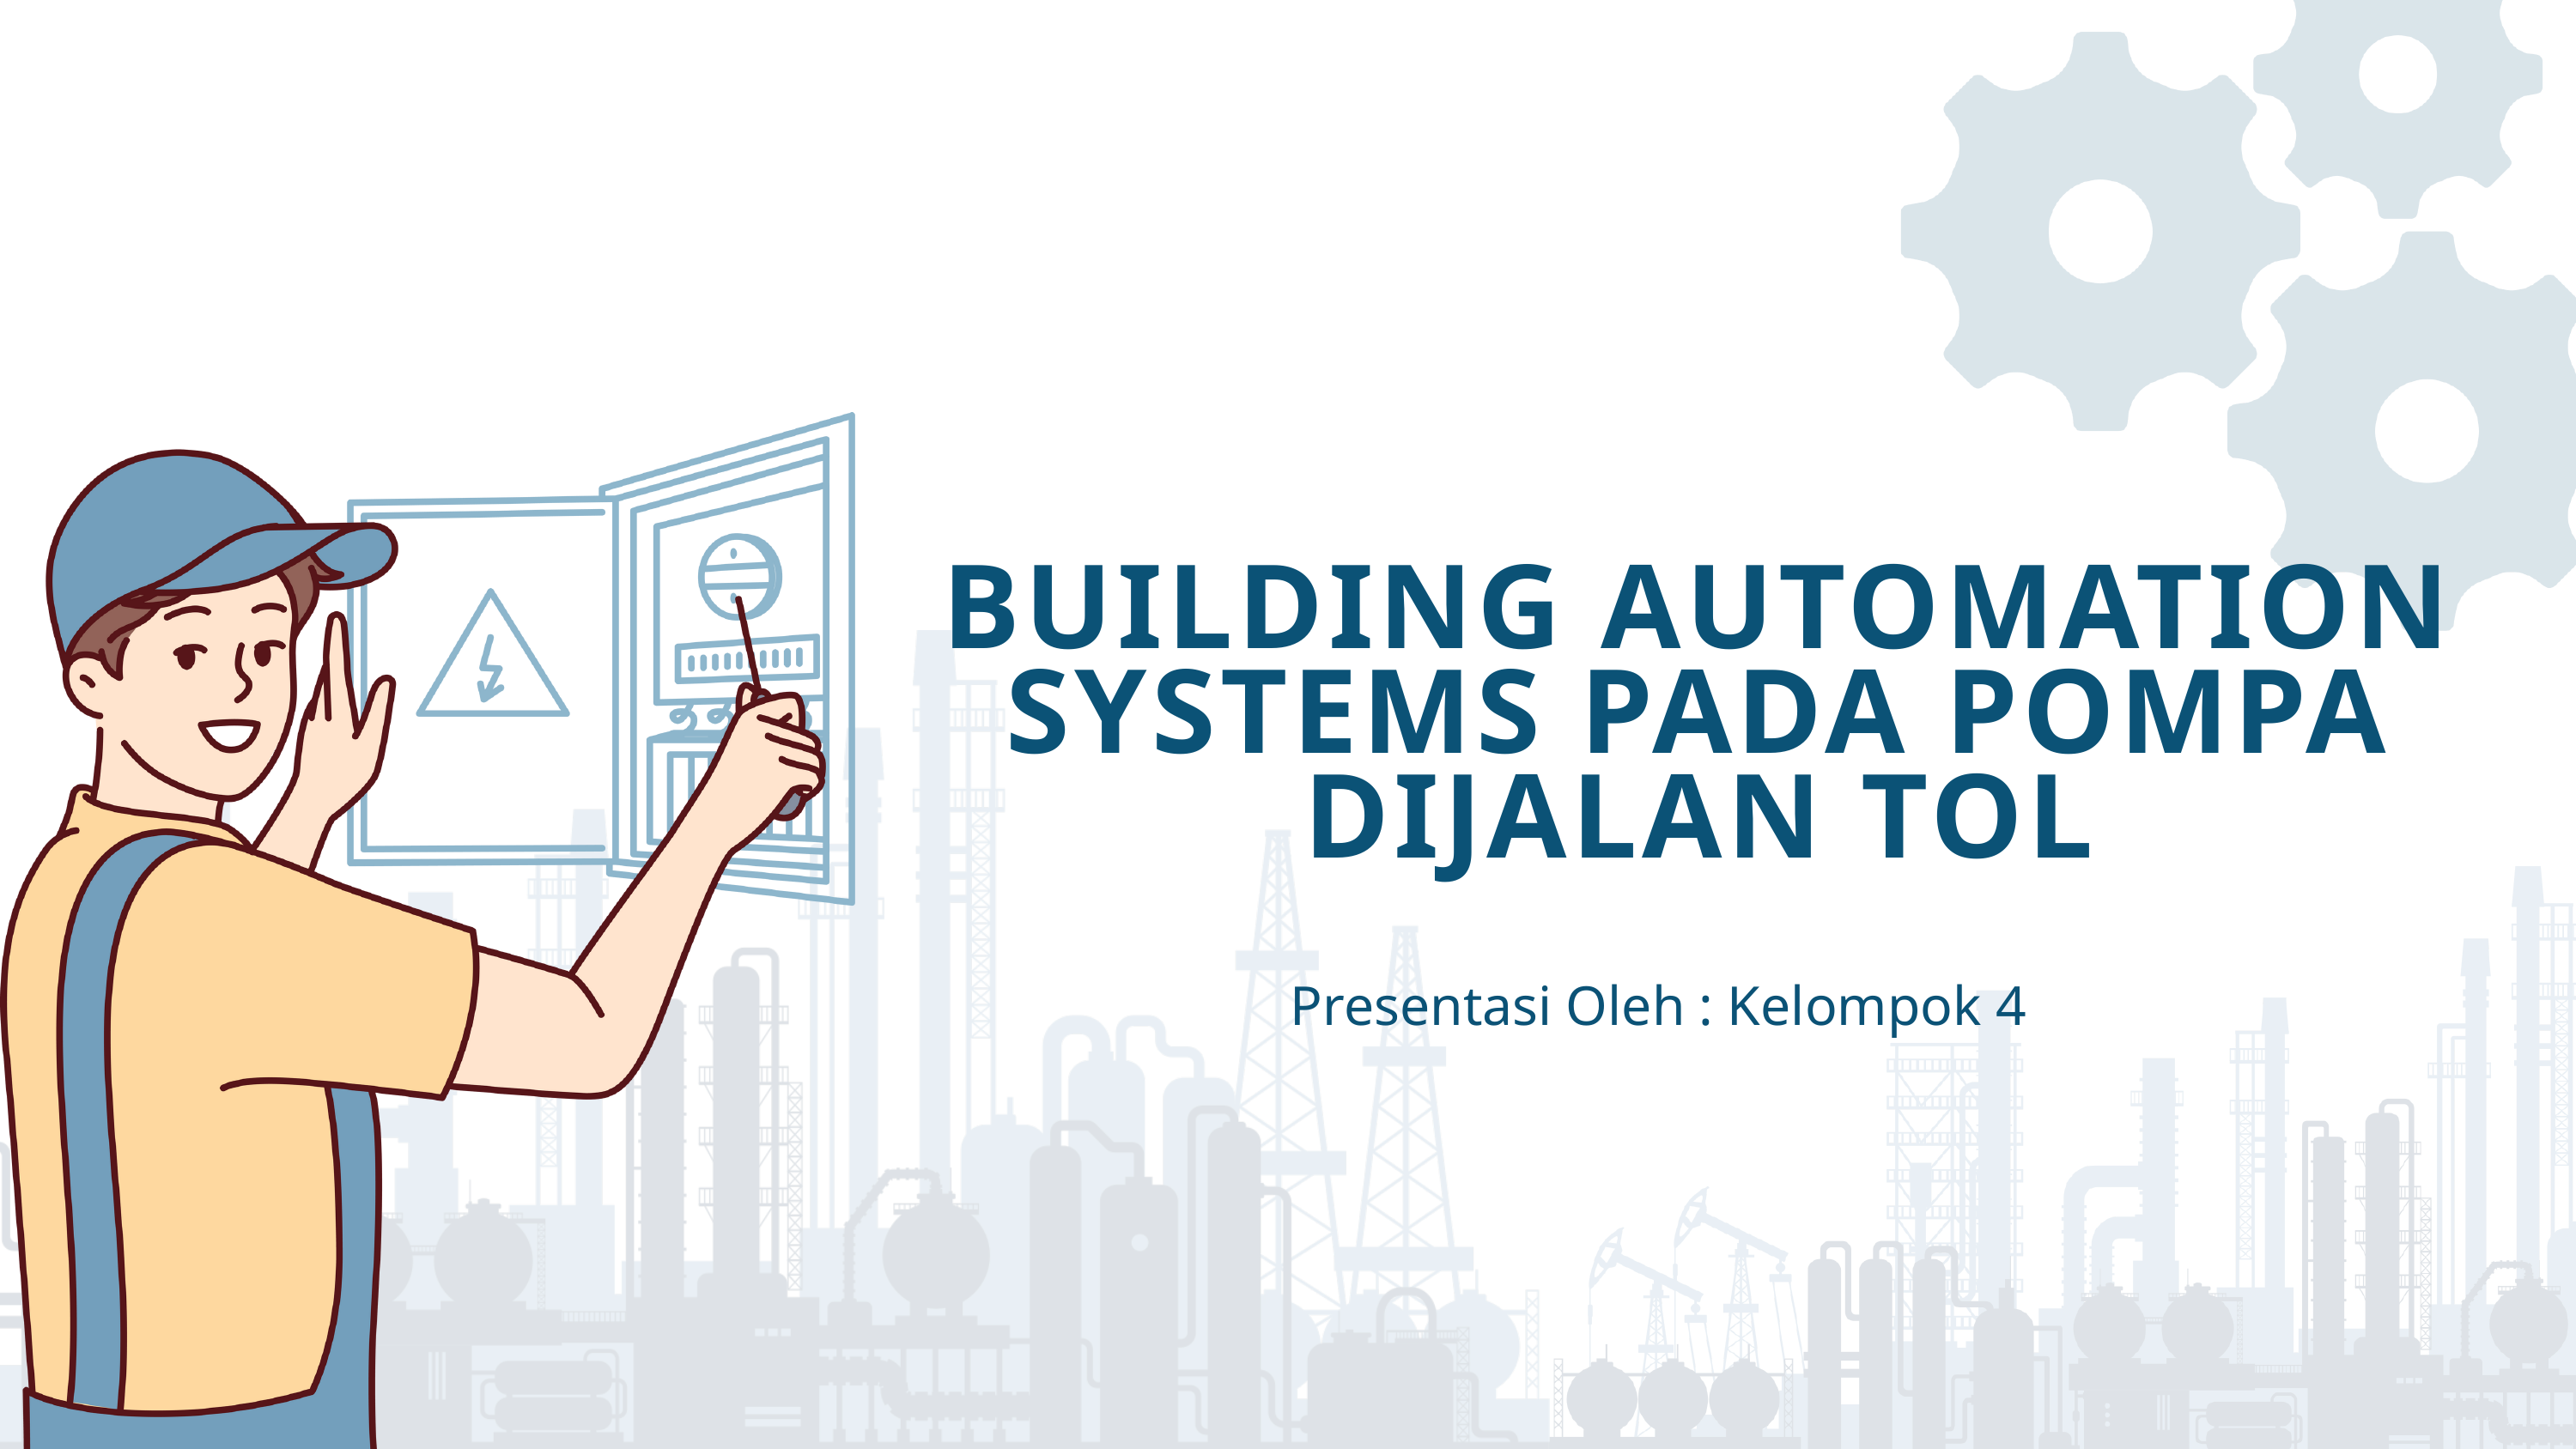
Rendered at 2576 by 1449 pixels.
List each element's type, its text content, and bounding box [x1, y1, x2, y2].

text_box Presentasi Oleh : Kelompok 4 [1040, 961, 2278, 1037]
text_box [1549, 866, 2576, 1449]
text_box [0, 412, 855, 1449]
text_box BUILDING AUTOMATION SYSTEMS PADA POMPA DIJALAN TOL [891, 567, 2507, 882]
text_box [1900, 0, 2576, 631]
text_box [855, 630, 1549, 1449]
